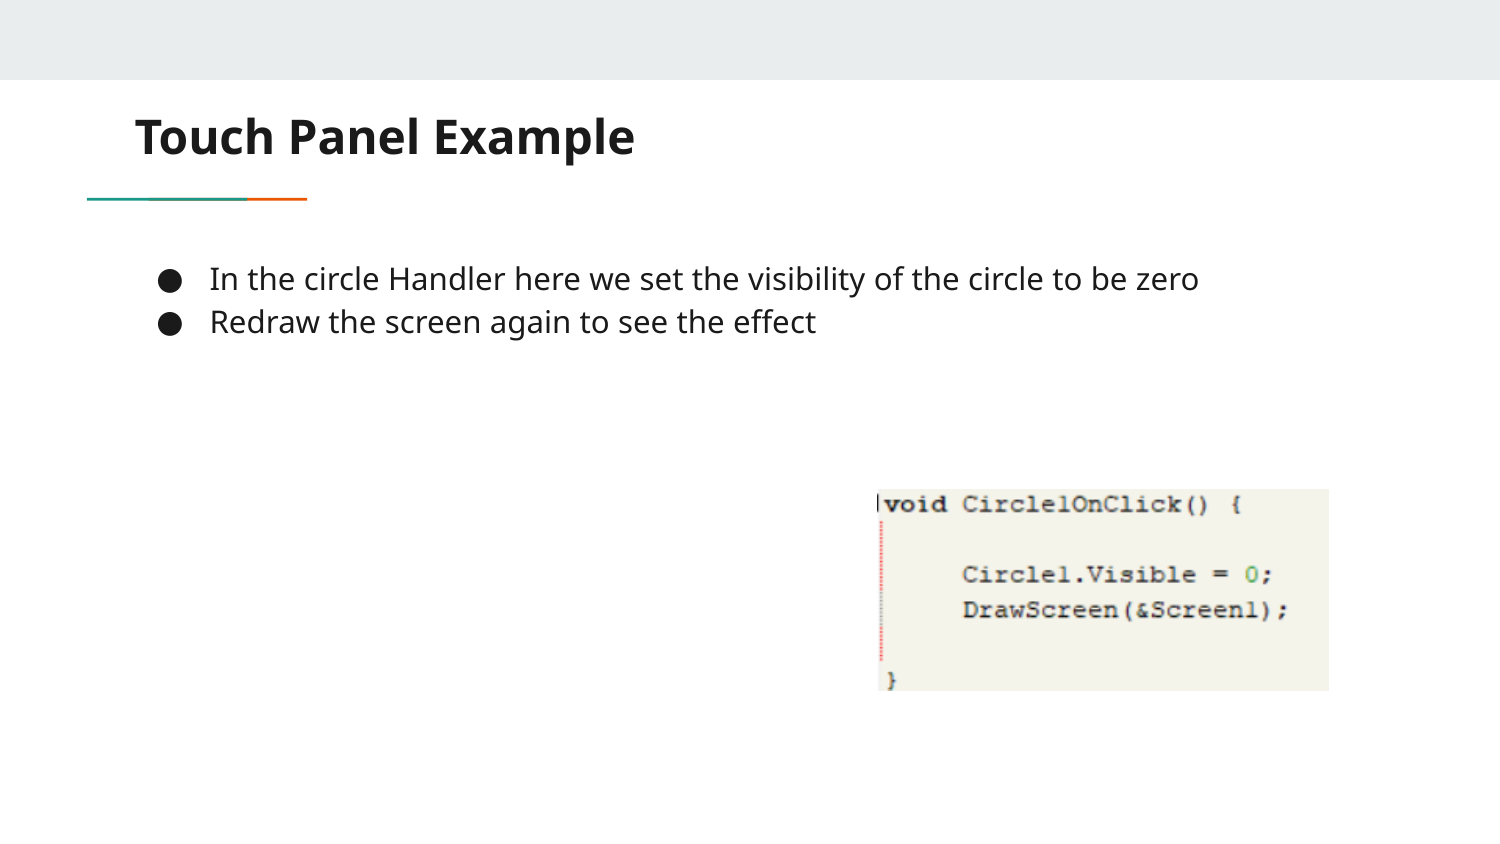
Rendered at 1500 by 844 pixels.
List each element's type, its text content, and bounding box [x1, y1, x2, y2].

picture [876, 489, 1329, 692]
list In the circle Handler here we set the visibility of the circle to be zero Redraw the screen again to see the effect [119, 238, 1381, 712]
title Touch Panel Example [119, 91, 1381, 180]
